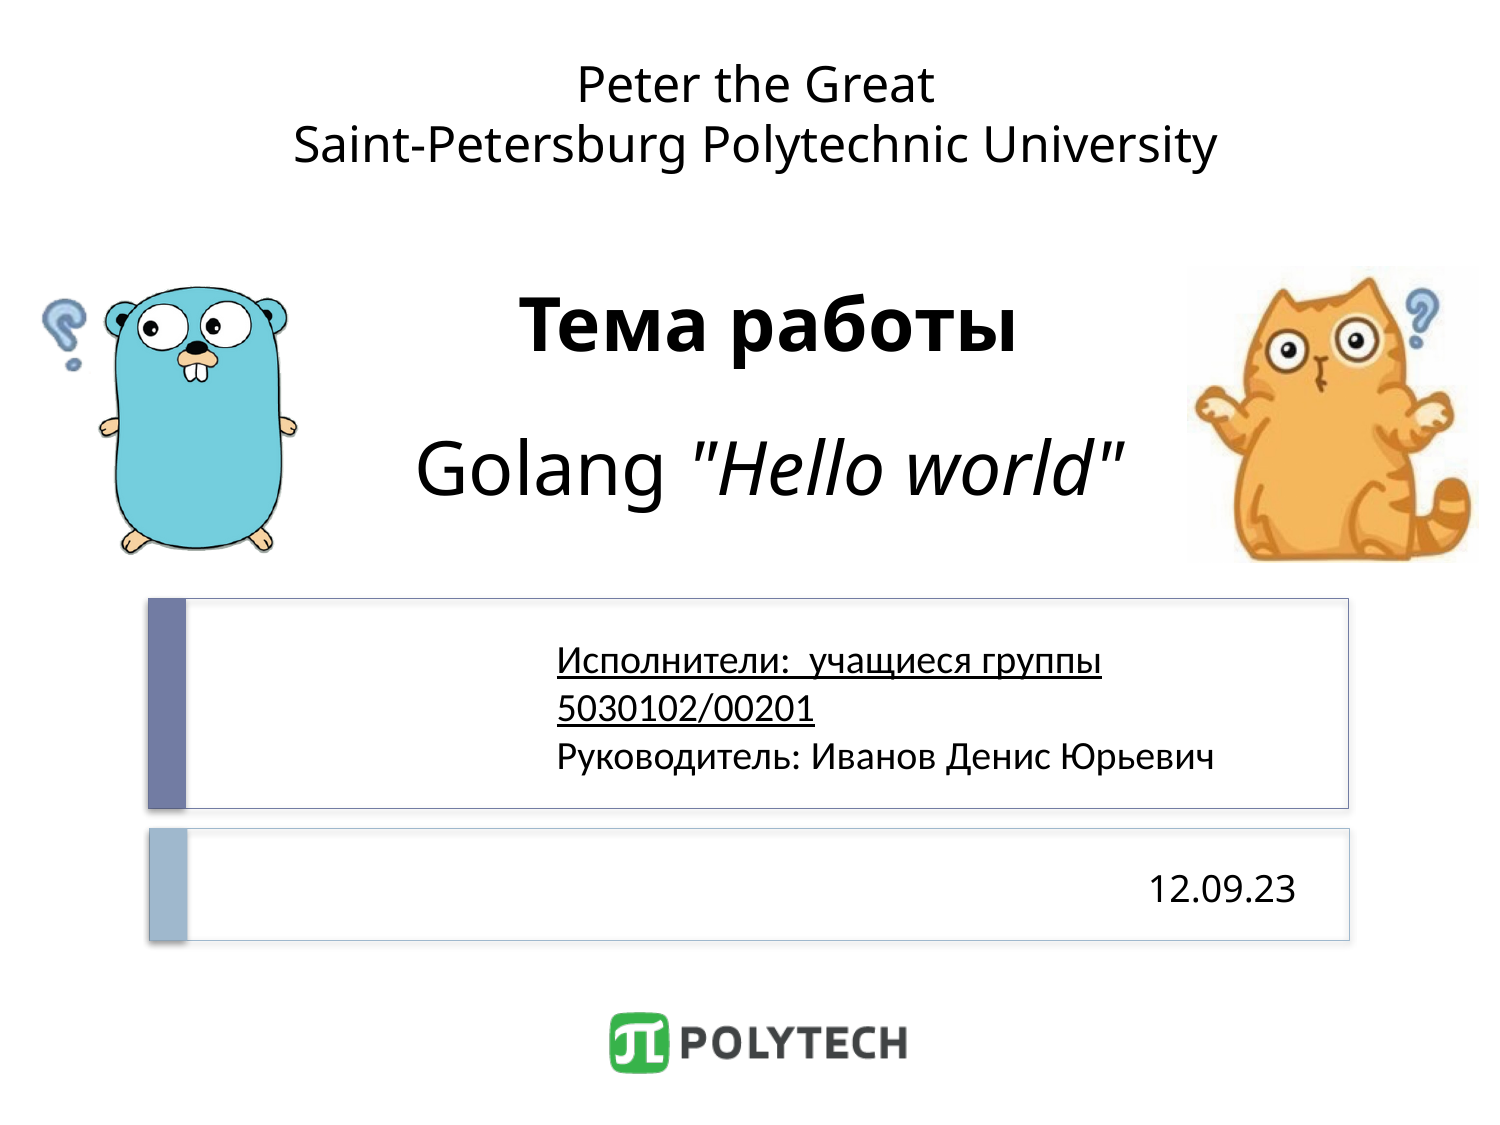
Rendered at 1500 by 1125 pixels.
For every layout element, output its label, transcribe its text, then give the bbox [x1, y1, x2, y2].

picture [1186, 266, 1479, 564]
picture [593, 999, 922, 1088]
picture [31, 275, 310, 563]
text_box Тема работы Golang "Hello world" [206, 196, 1332, 598]
text_box 12.09.23 [1132, 857, 1312, 918]
title Исполнители: учащиеся группы 5030102/00201 Руководитель: Иванов Денис Юрьевич [541, 625, 1357, 788]
text_box Peter the Great Saint-Petersburg Рolytechnic University [64, 45, 1447, 197]
